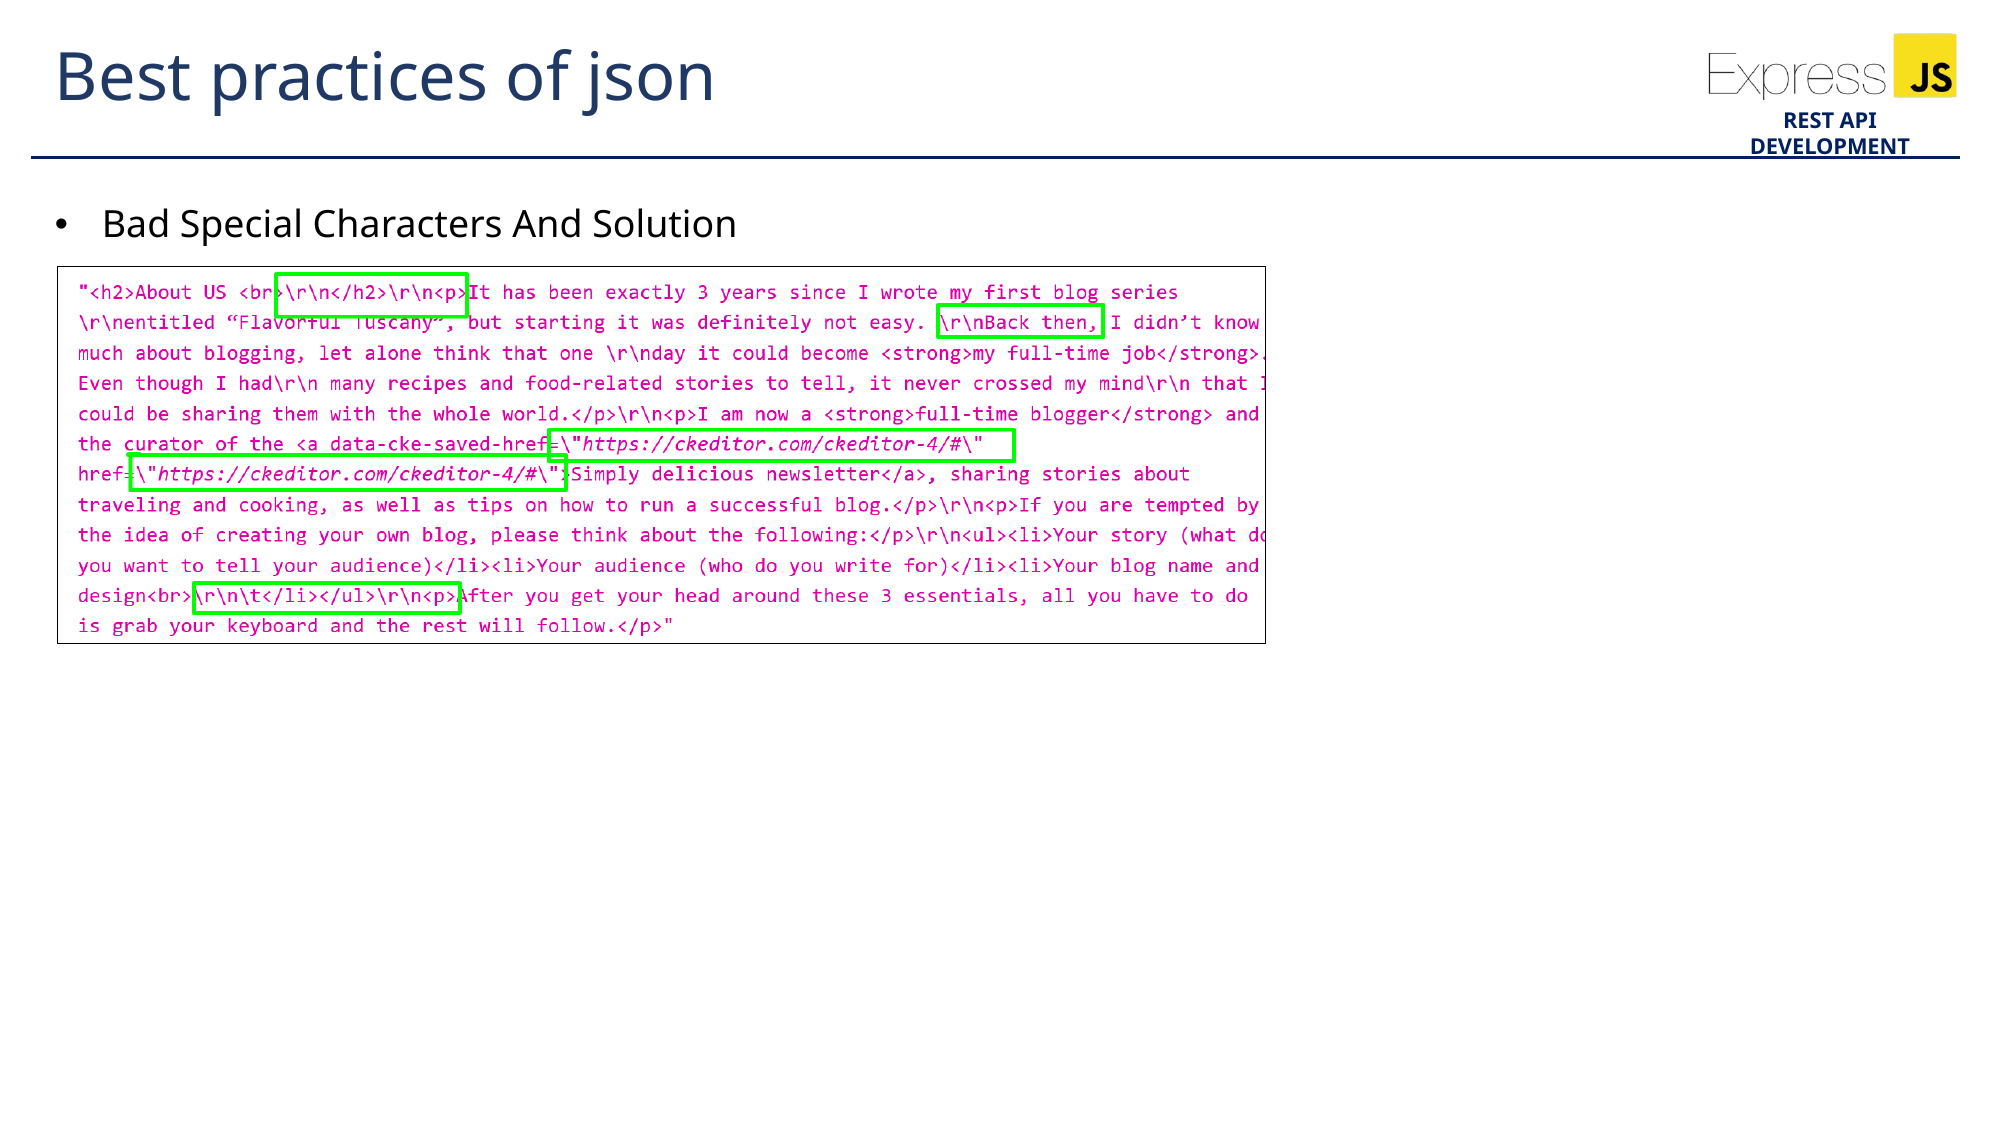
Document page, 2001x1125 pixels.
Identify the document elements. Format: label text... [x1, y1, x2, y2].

picture [57, 266, 1265, 644]
text_box Bad Special Characters And Solution [40, 193, 1041, 253]
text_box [1686, 29, 1974, 141]
text_box Best practices of json [40, 26, 1011, 122]
